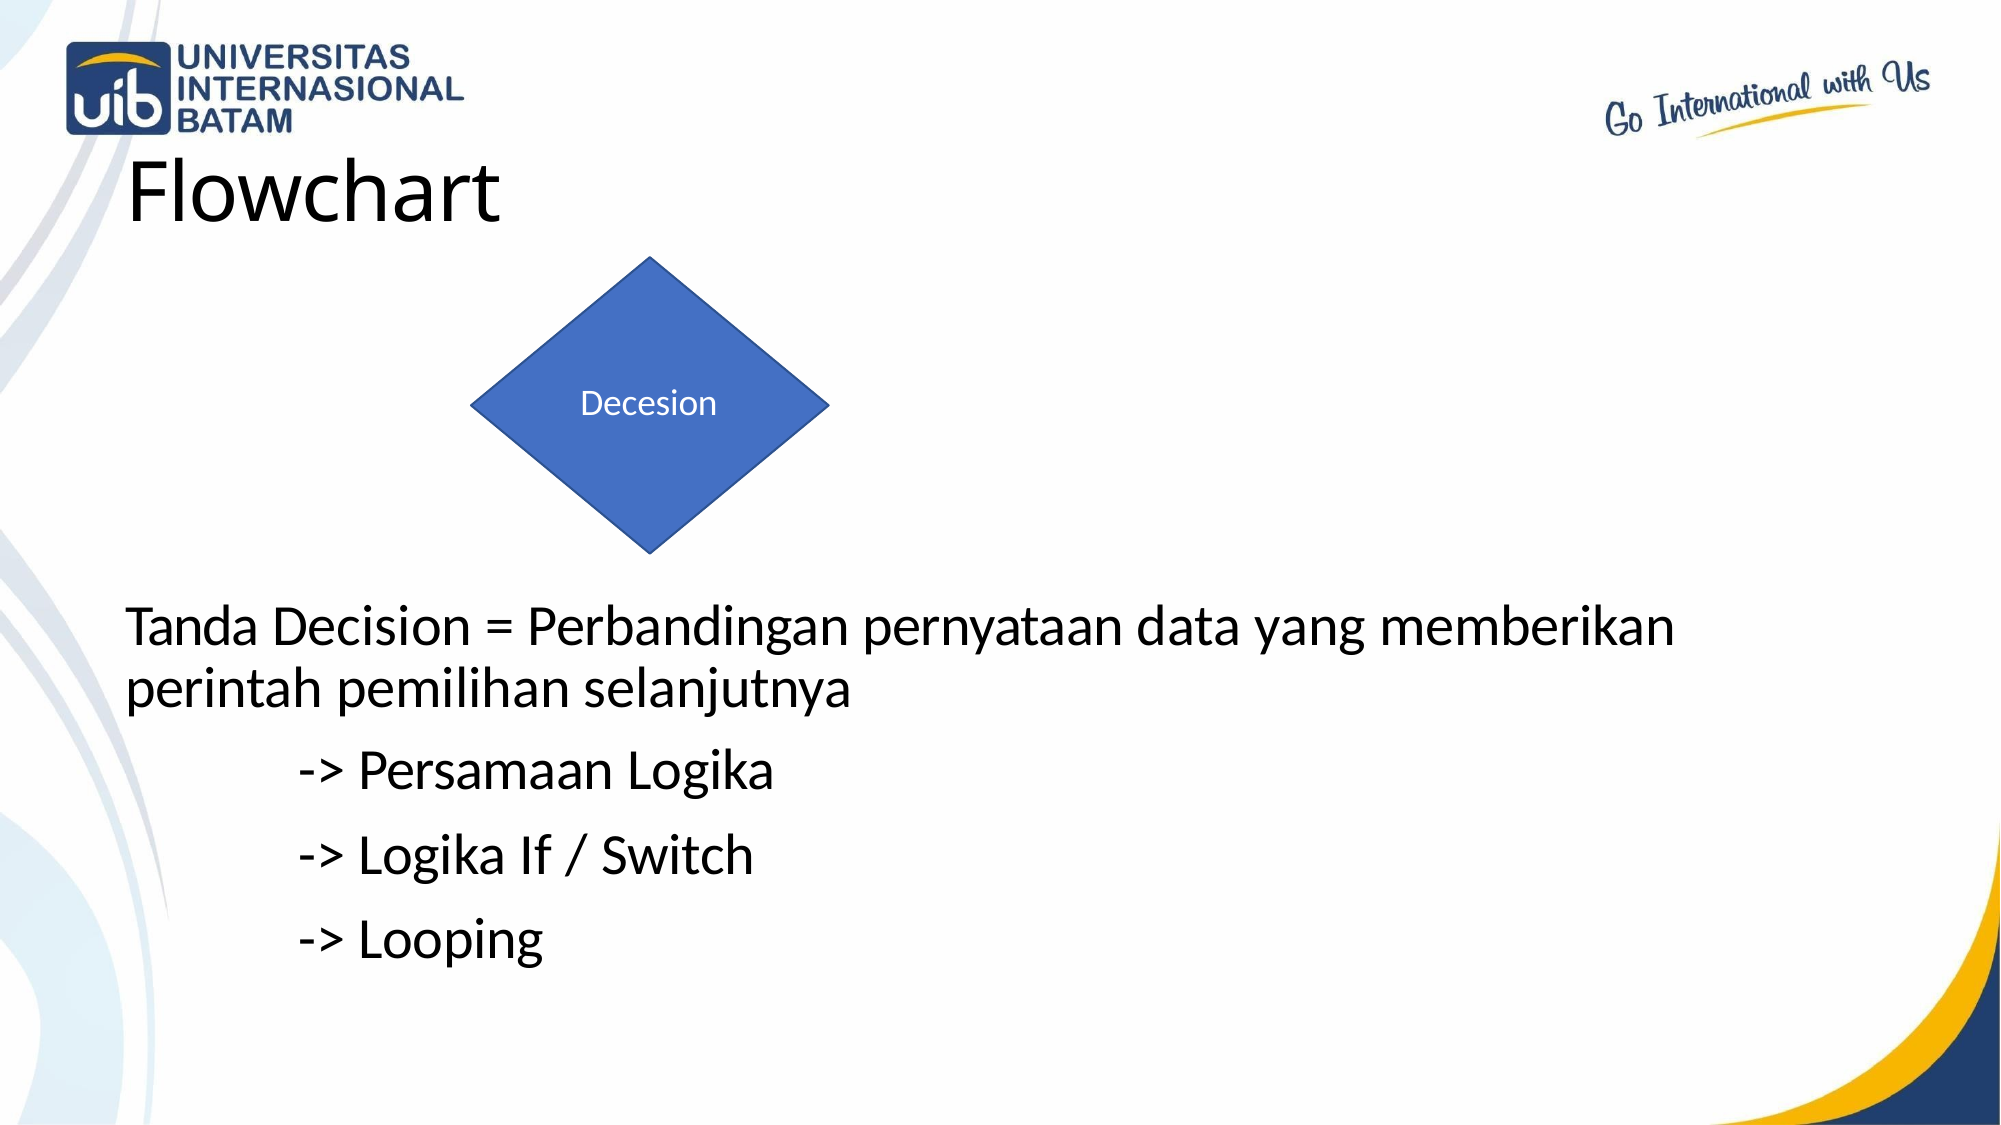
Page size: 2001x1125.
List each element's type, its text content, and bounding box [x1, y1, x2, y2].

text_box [469, 255, 830, 555]
text_box Tanda Decision = Perbandingan pernyataan data yang memberikan perintah pemilihan selanjutnya -> Persamaan Logika -> Logika If / Switch -> Looping [123, 584, 1684, 971]
title Flowchart [123, 135, 943, 326]
picture [0, 0, 2000, 1125]
